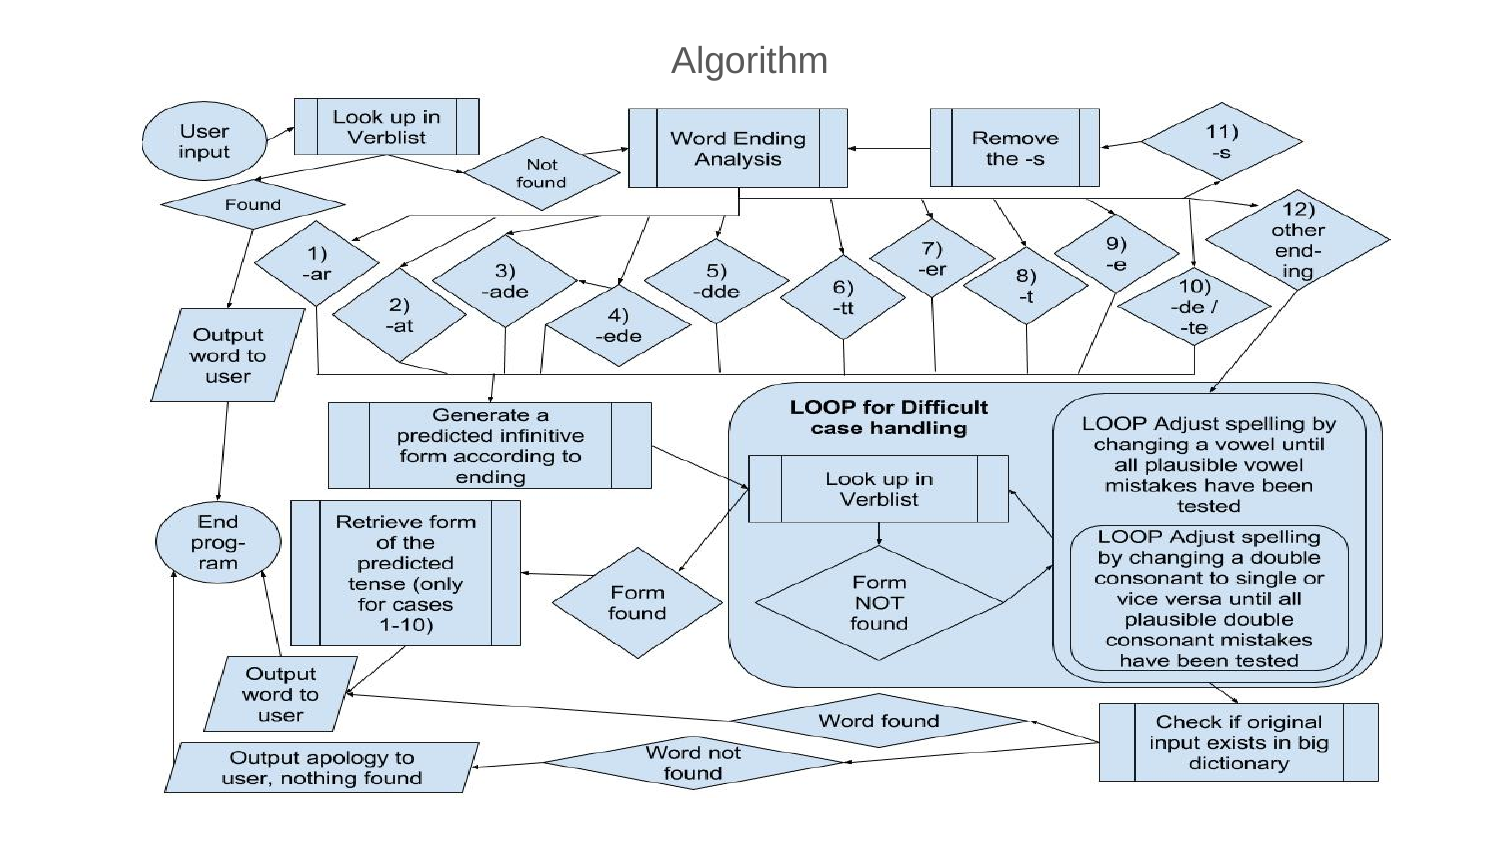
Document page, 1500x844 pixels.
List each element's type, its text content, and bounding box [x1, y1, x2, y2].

list Algorithm [51, 14, 1449, 85]
picture [142, 93, 1391, 798]
